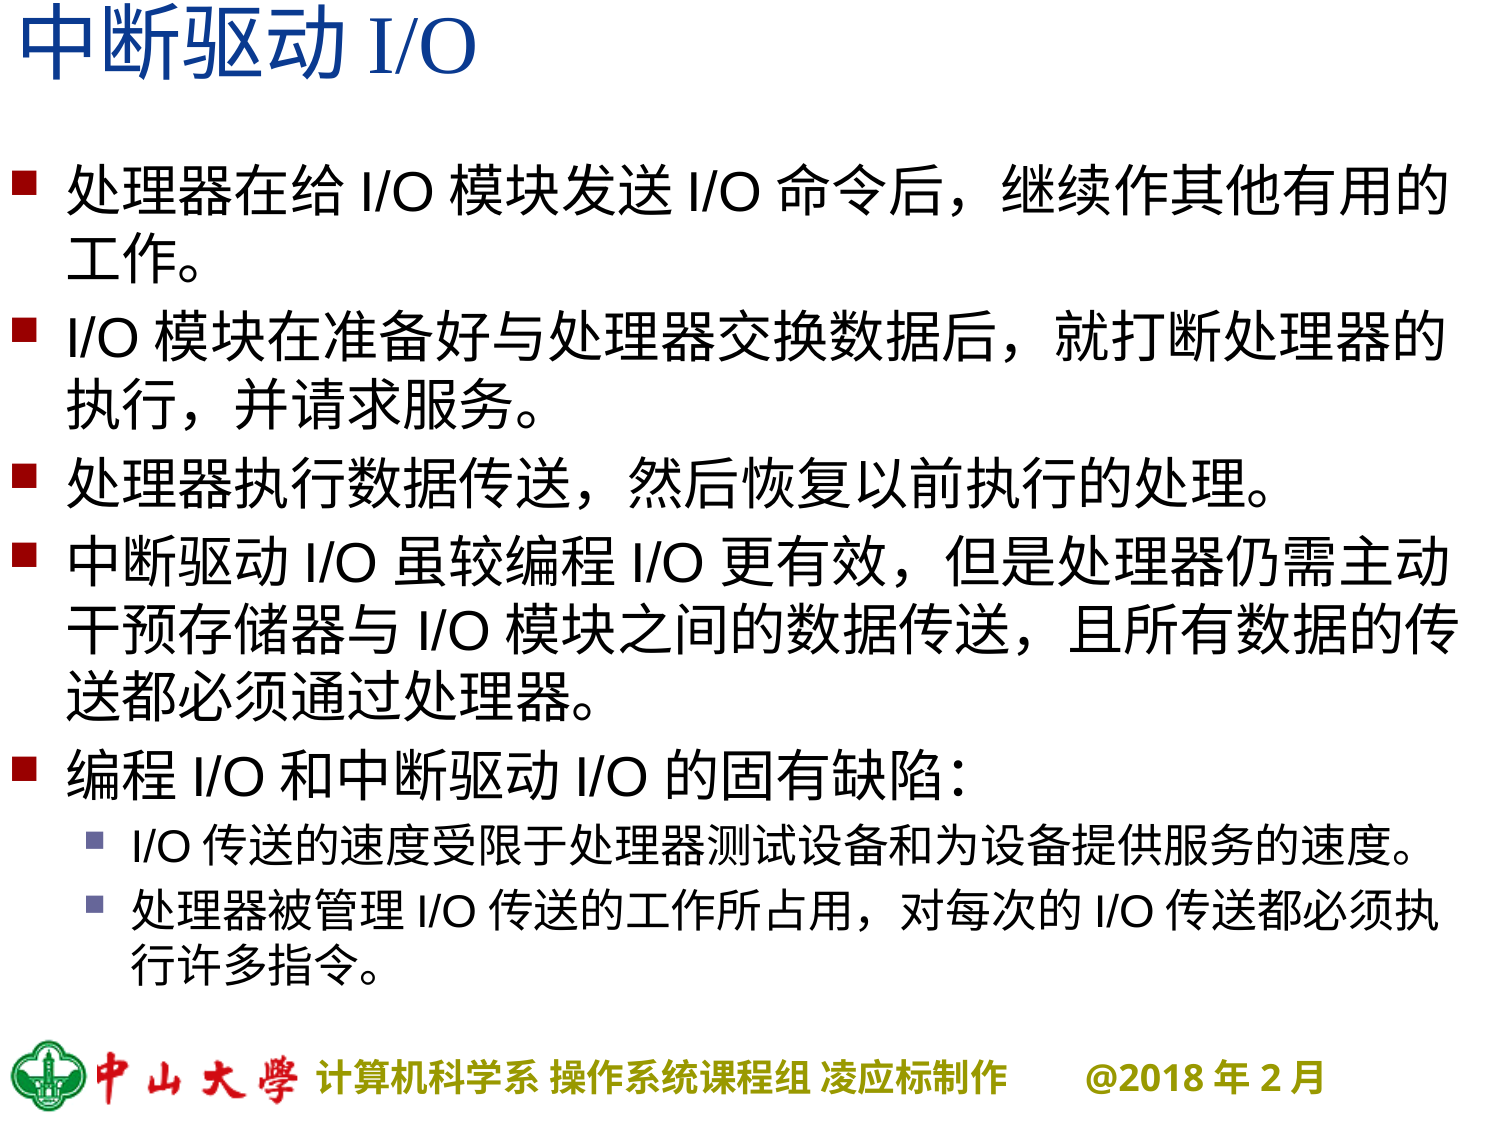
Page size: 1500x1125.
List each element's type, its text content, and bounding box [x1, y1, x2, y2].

title 中断驱动I/O [0, 0, 1500, 98]
list [0, 113, 1500, 1027]
text_box 处理器在给I/O模块发送I/O命令后，继续作其他有用的工作。 I/O模块在准备好与处理器交换数据后，就打断处理器的执行，并请求服务。 处理器执行数据传送，然后恢复以前执行的处理。 中断驱动I/O虽较编程I/O更有效，但是处理器仍需主动干预存储器与I/O模块之间的数据传送，且所有数据的传送都必须通过处理器。 编程I/O和中断驱动I/O的固有缺陷： I/O传送的速度受限于处理器测试设备和为设备提供服务的速度。 处理器被管理I/O传送的工作所占用，对每次的I/O传送都必须执行许多指令。 [0, 147, 1494, 1012]
picture [0, 1037, 307, 1121]
